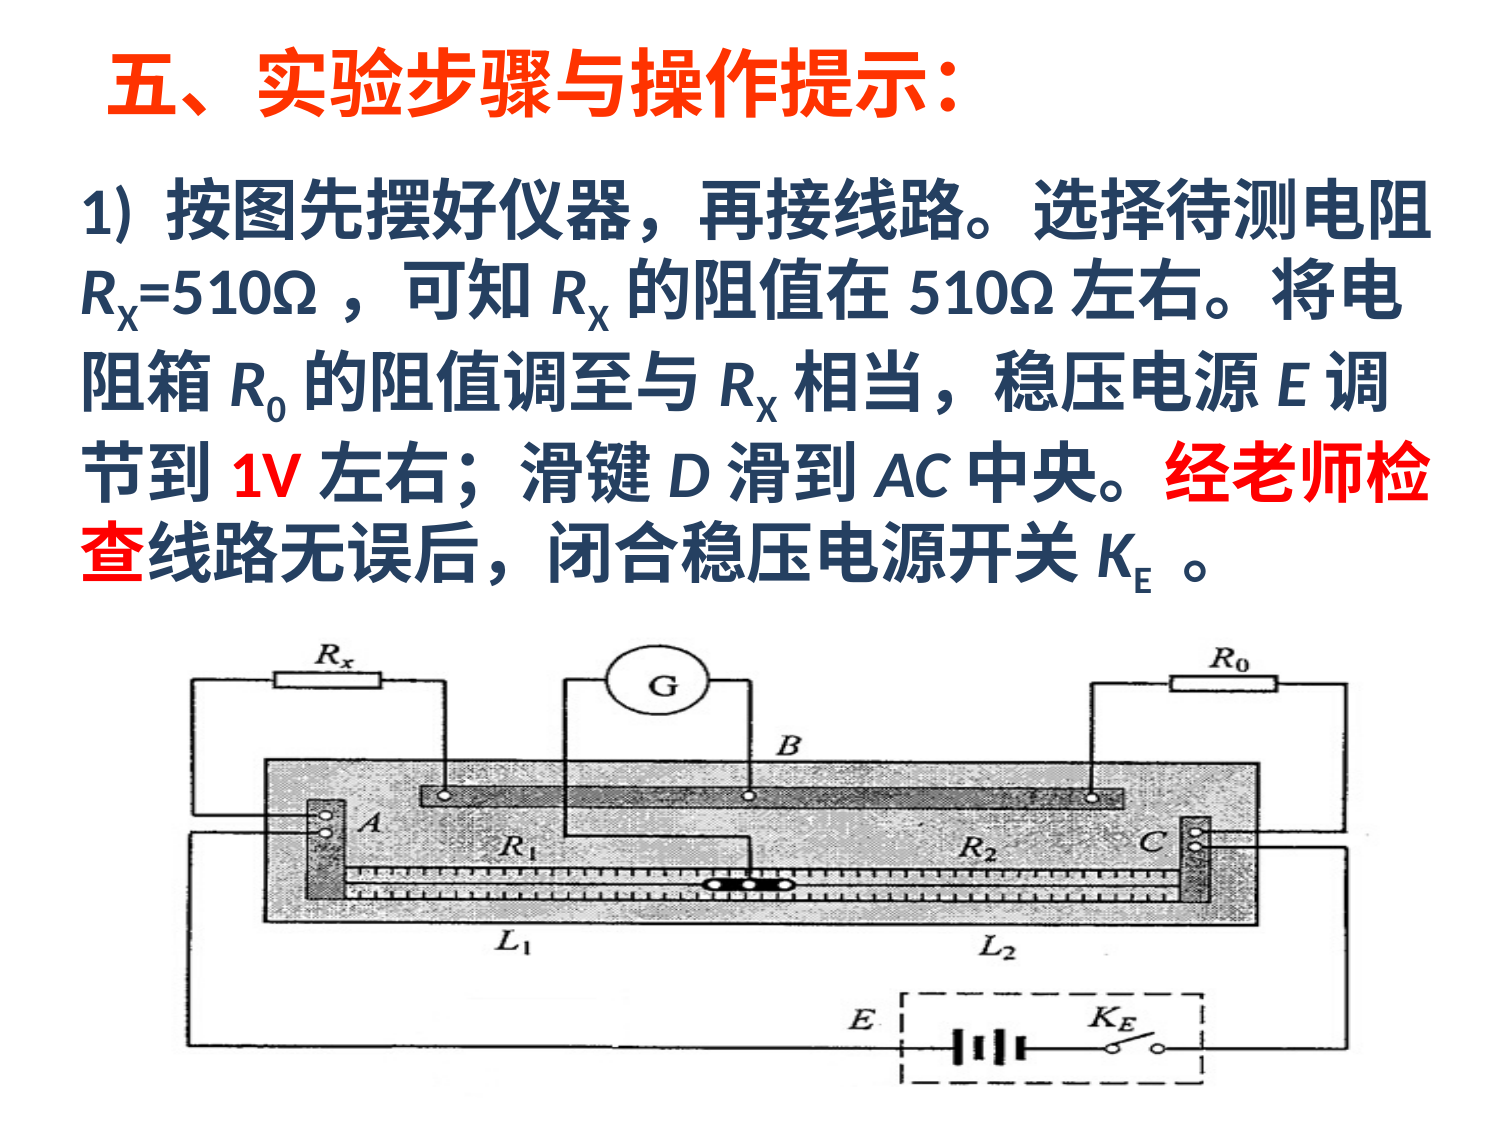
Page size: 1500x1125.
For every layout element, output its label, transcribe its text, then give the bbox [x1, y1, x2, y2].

picture [156, 616, 1410, 1113]
text_box 五、实验步骤与操作提示： [89, 29, 1020, 134]
text_box 1) 按图先摆好仪器，再接线路。选择待测电阻RX=510Ω，可知RX的阻值在510Ω左右。将电阻箱R0的阻值调至与RX相当，稳压电源E调节到1V左右；滑键D滑到AC中央。经老师检查线路无误后，闭合稳压电源开关KE 。 [64, 161, 1457, 609]
